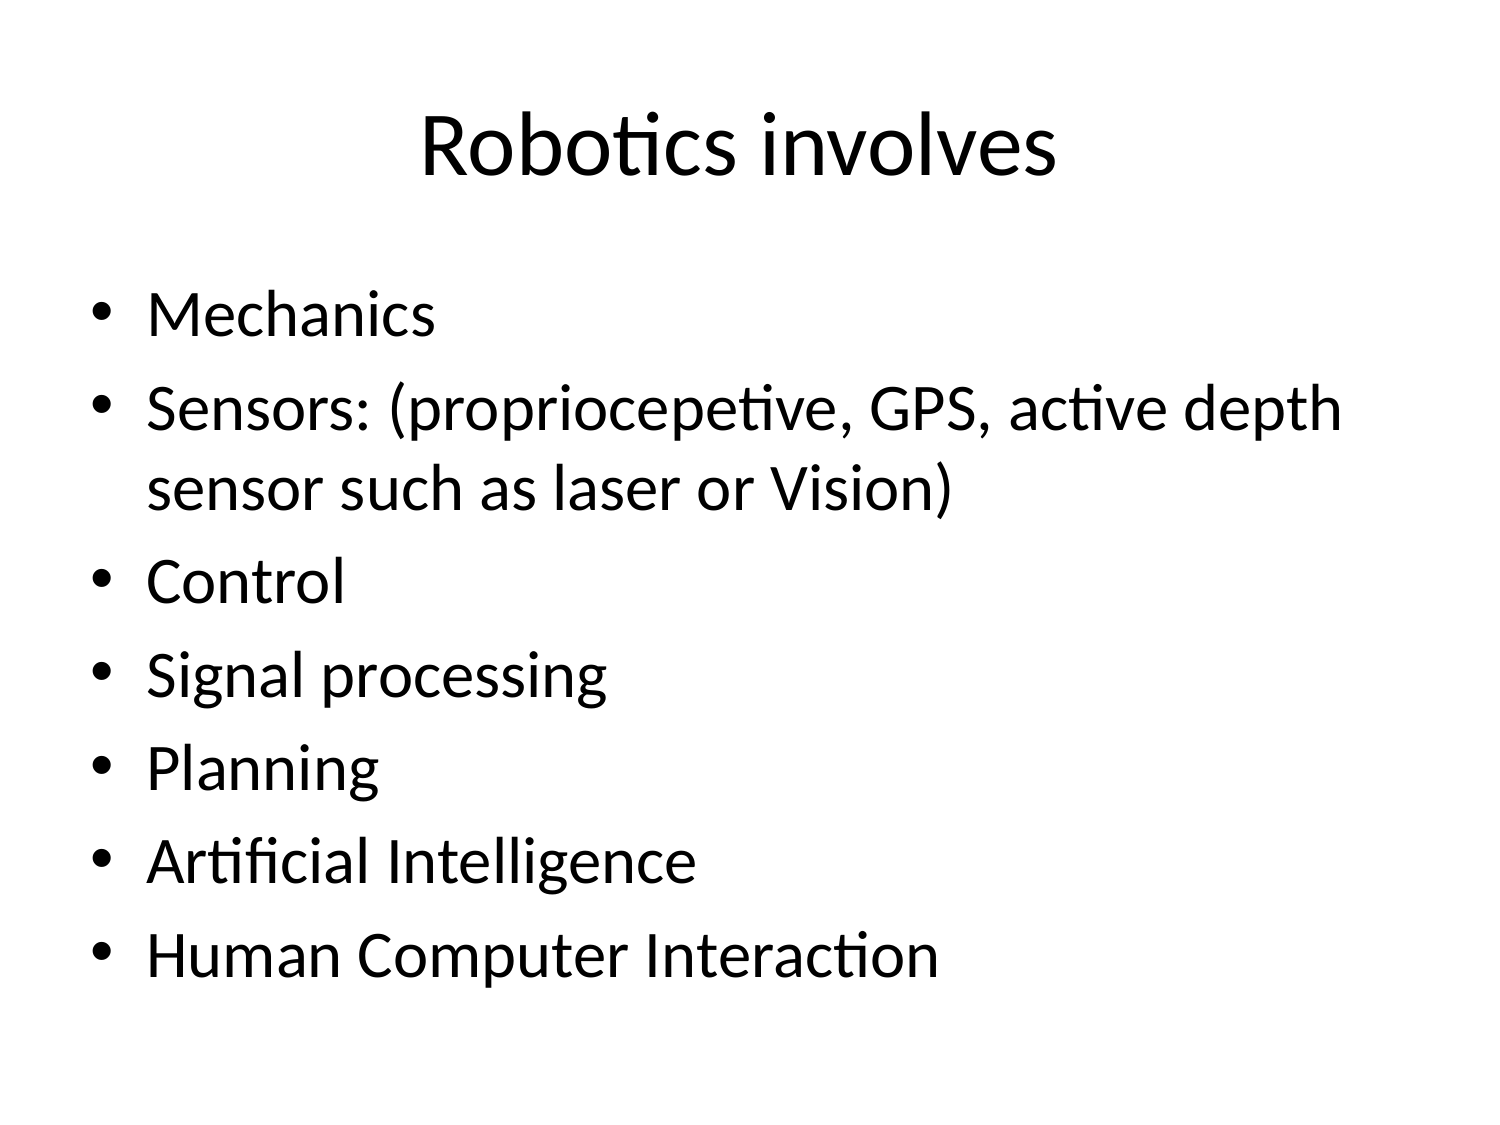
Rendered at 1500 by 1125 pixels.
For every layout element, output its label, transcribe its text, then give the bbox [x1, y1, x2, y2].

title Robotics involves [75, 45, 1425, 233]
list Mechanics Sensors: (propriocepetive, GPS, active depth sensor such as laser or Vision) Control Signal processing Planning Artificial Intelligence Human Computer Interaction [75, 262, 1425, 1005]
